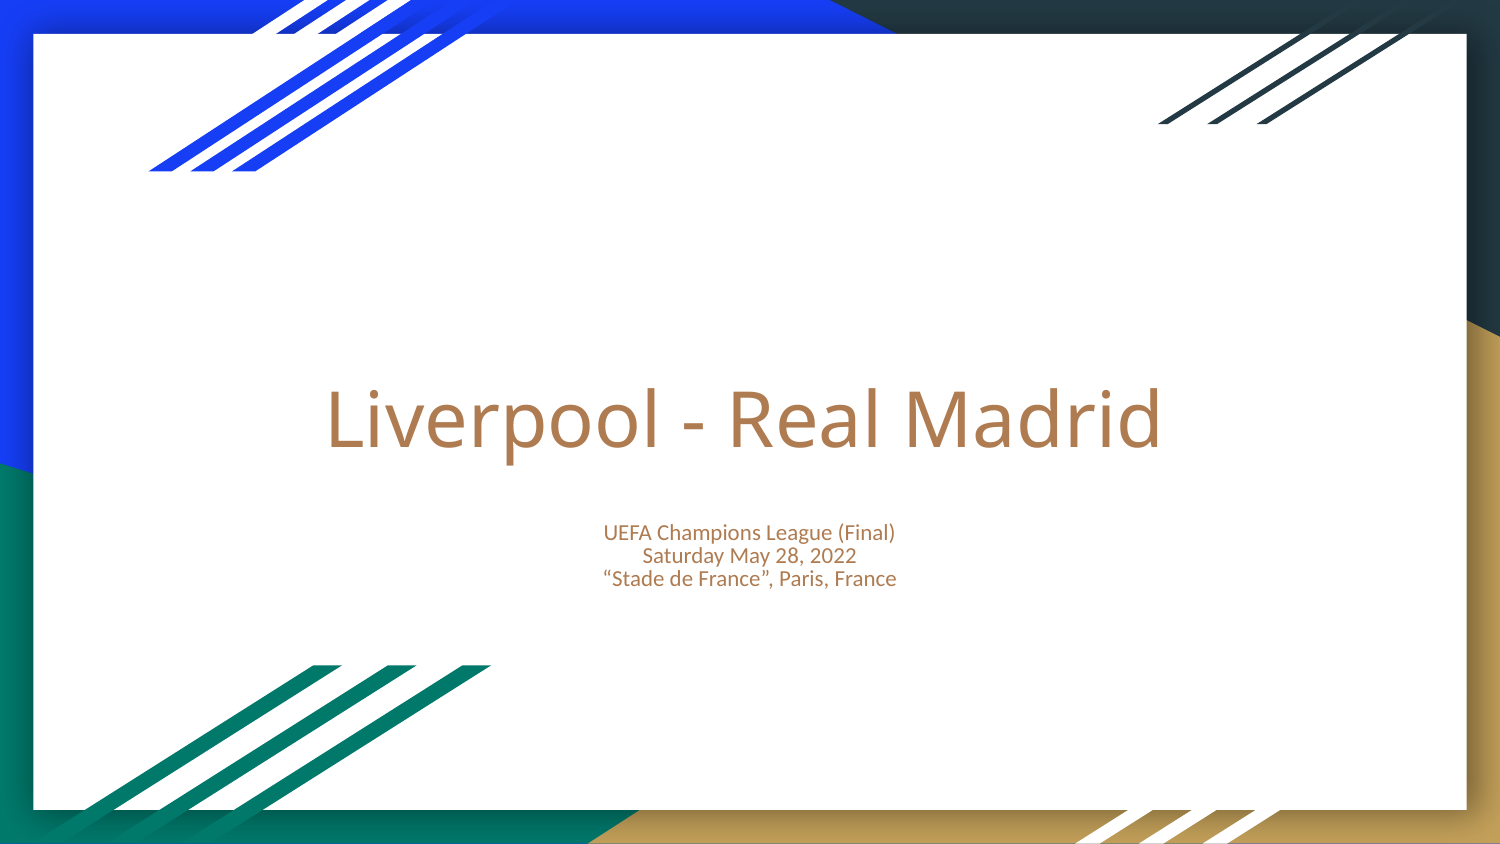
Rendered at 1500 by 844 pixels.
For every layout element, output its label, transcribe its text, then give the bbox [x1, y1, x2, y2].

title Liverpool - Real Madrid [304, 298, 1185, 508]
subtitle UEFA Champions League (Final) Saturday May 28, 2022 “Stade de France”, Paris, France [51, 508, 1449, 639]
